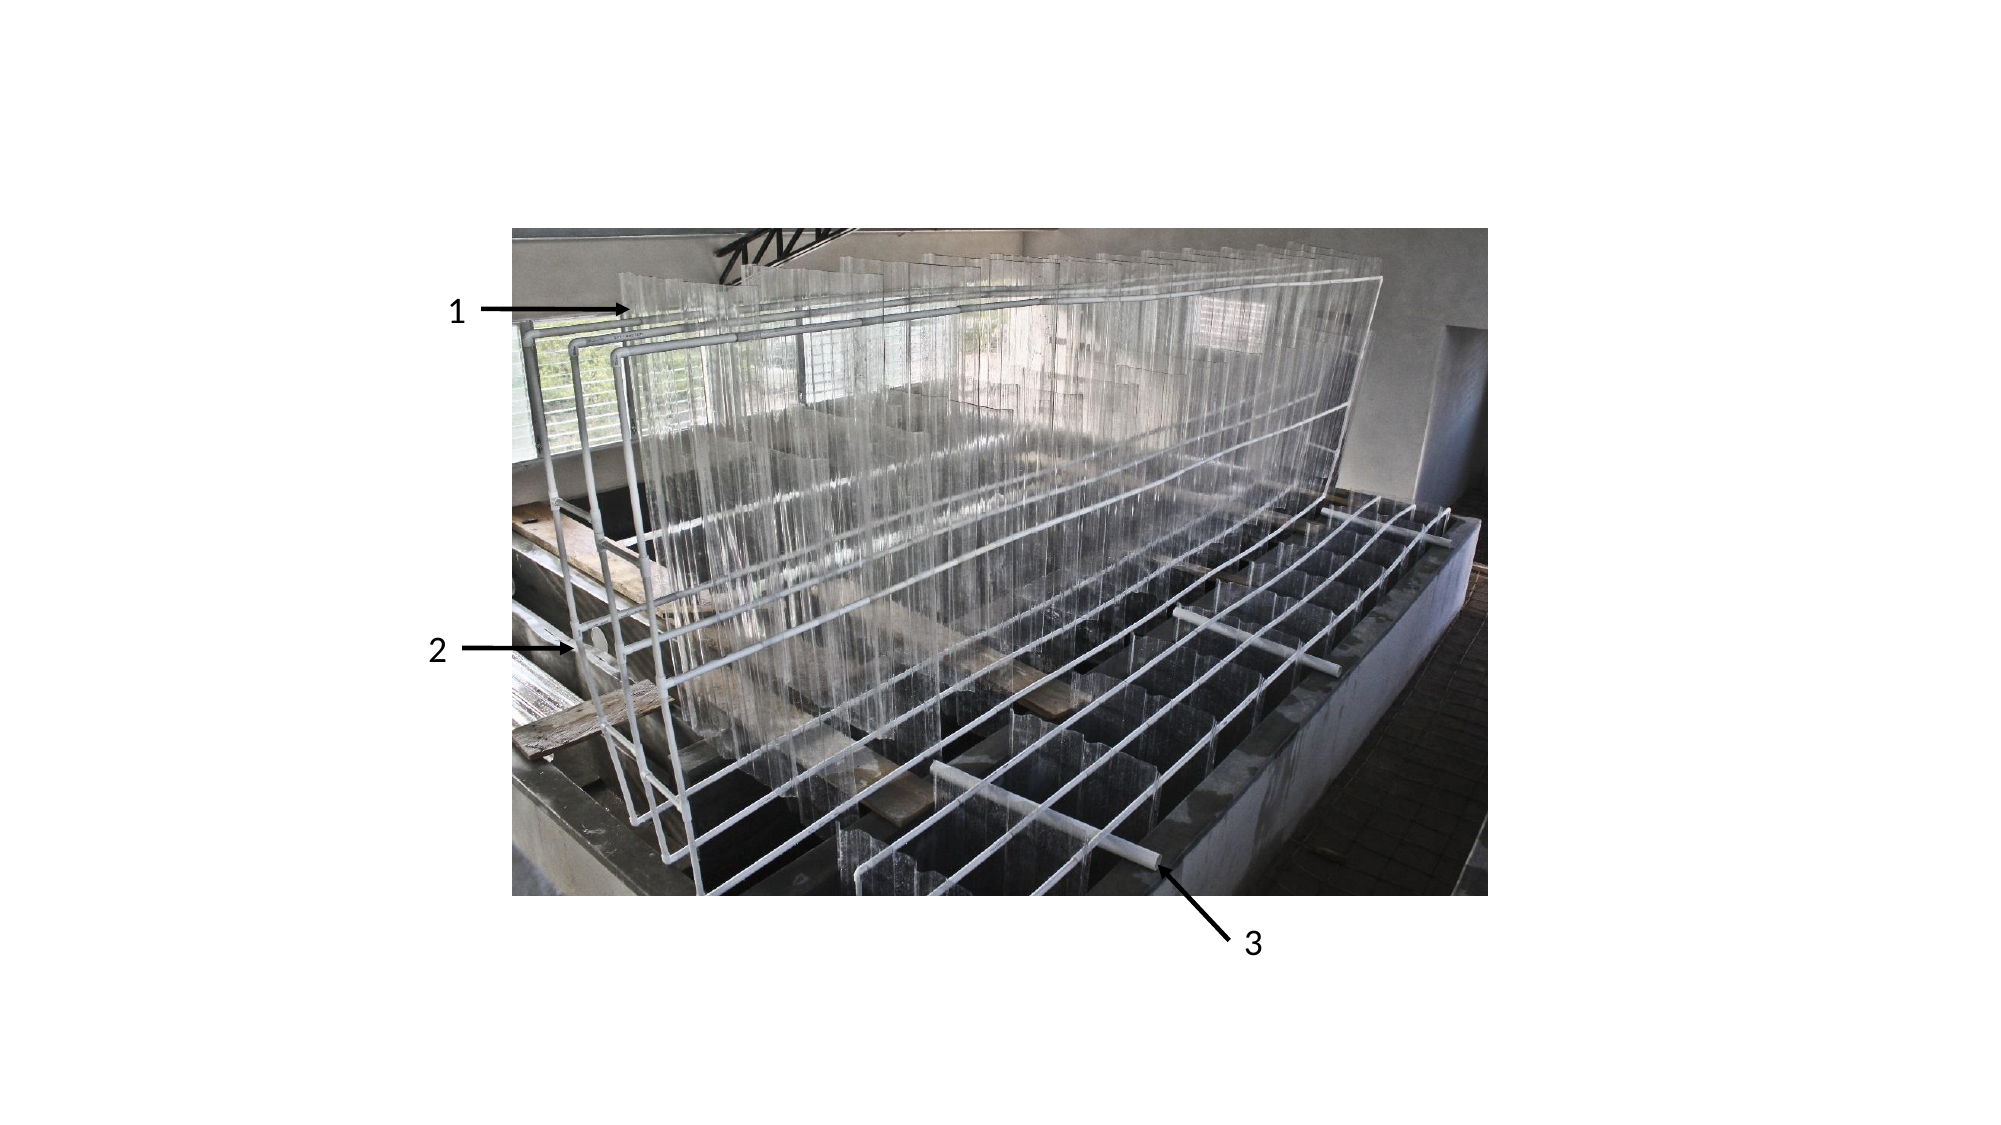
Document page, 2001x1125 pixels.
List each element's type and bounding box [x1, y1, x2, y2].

text_box [431, 278, 630, 340]
text_box [412, 618, 575, 679]
text_box [1157, 864, 1279, 972]
picture [512, 228, 1488, 897]
